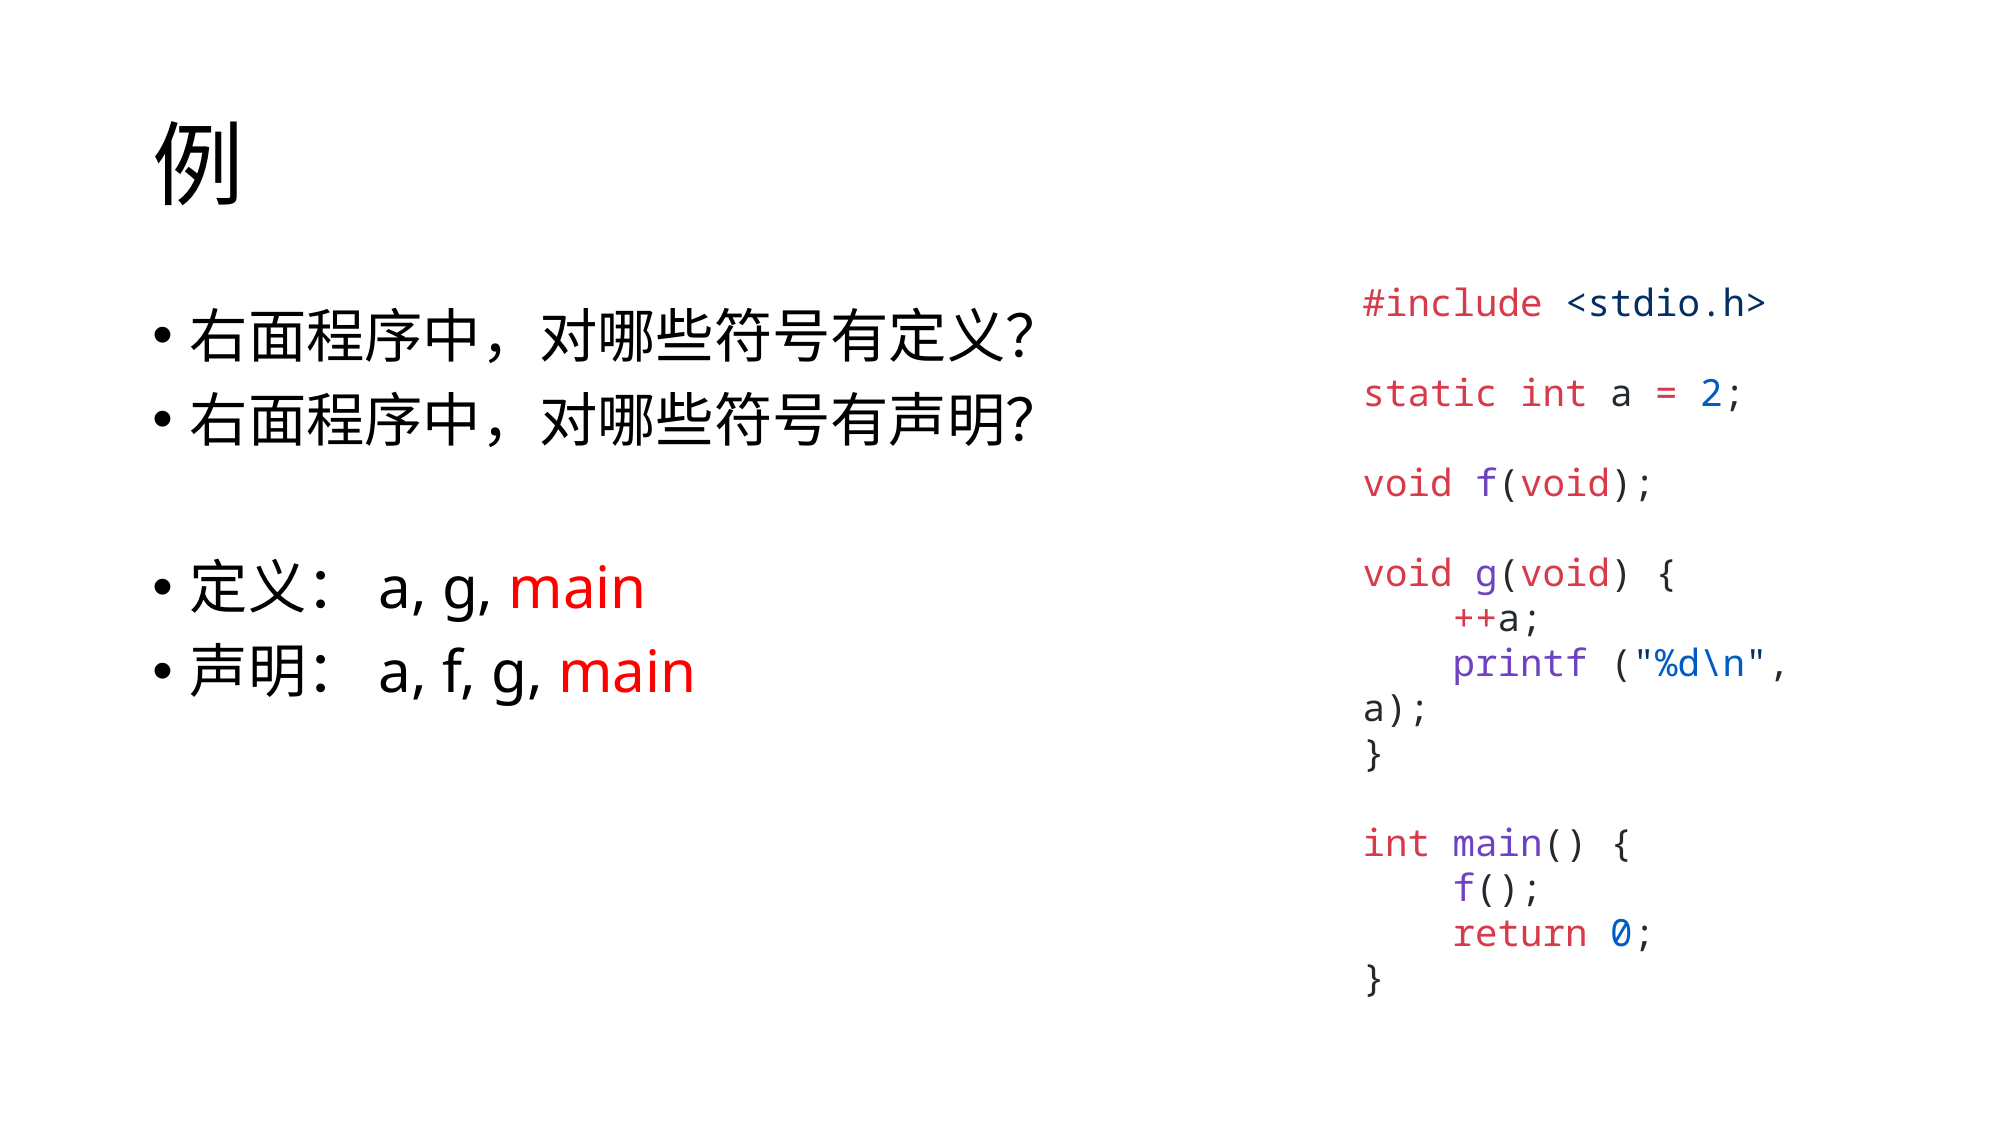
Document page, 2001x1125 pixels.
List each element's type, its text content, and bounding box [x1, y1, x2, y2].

list 右面程序中，对哪些符号有定义？ 右面程序中，对哪些符号有声明？ 定义：a, g, main 声明：a, f, g, main [137, 299, 1863, 1014]
title 例 [137, 59, 1863, 278]
text_box #include <stdio.h> static int a = 2; void f(void); void g(void) { ++a; printf ("%d\n", a); } int main() { f(); return 0; } [1347, 271, 1882, 1006]
